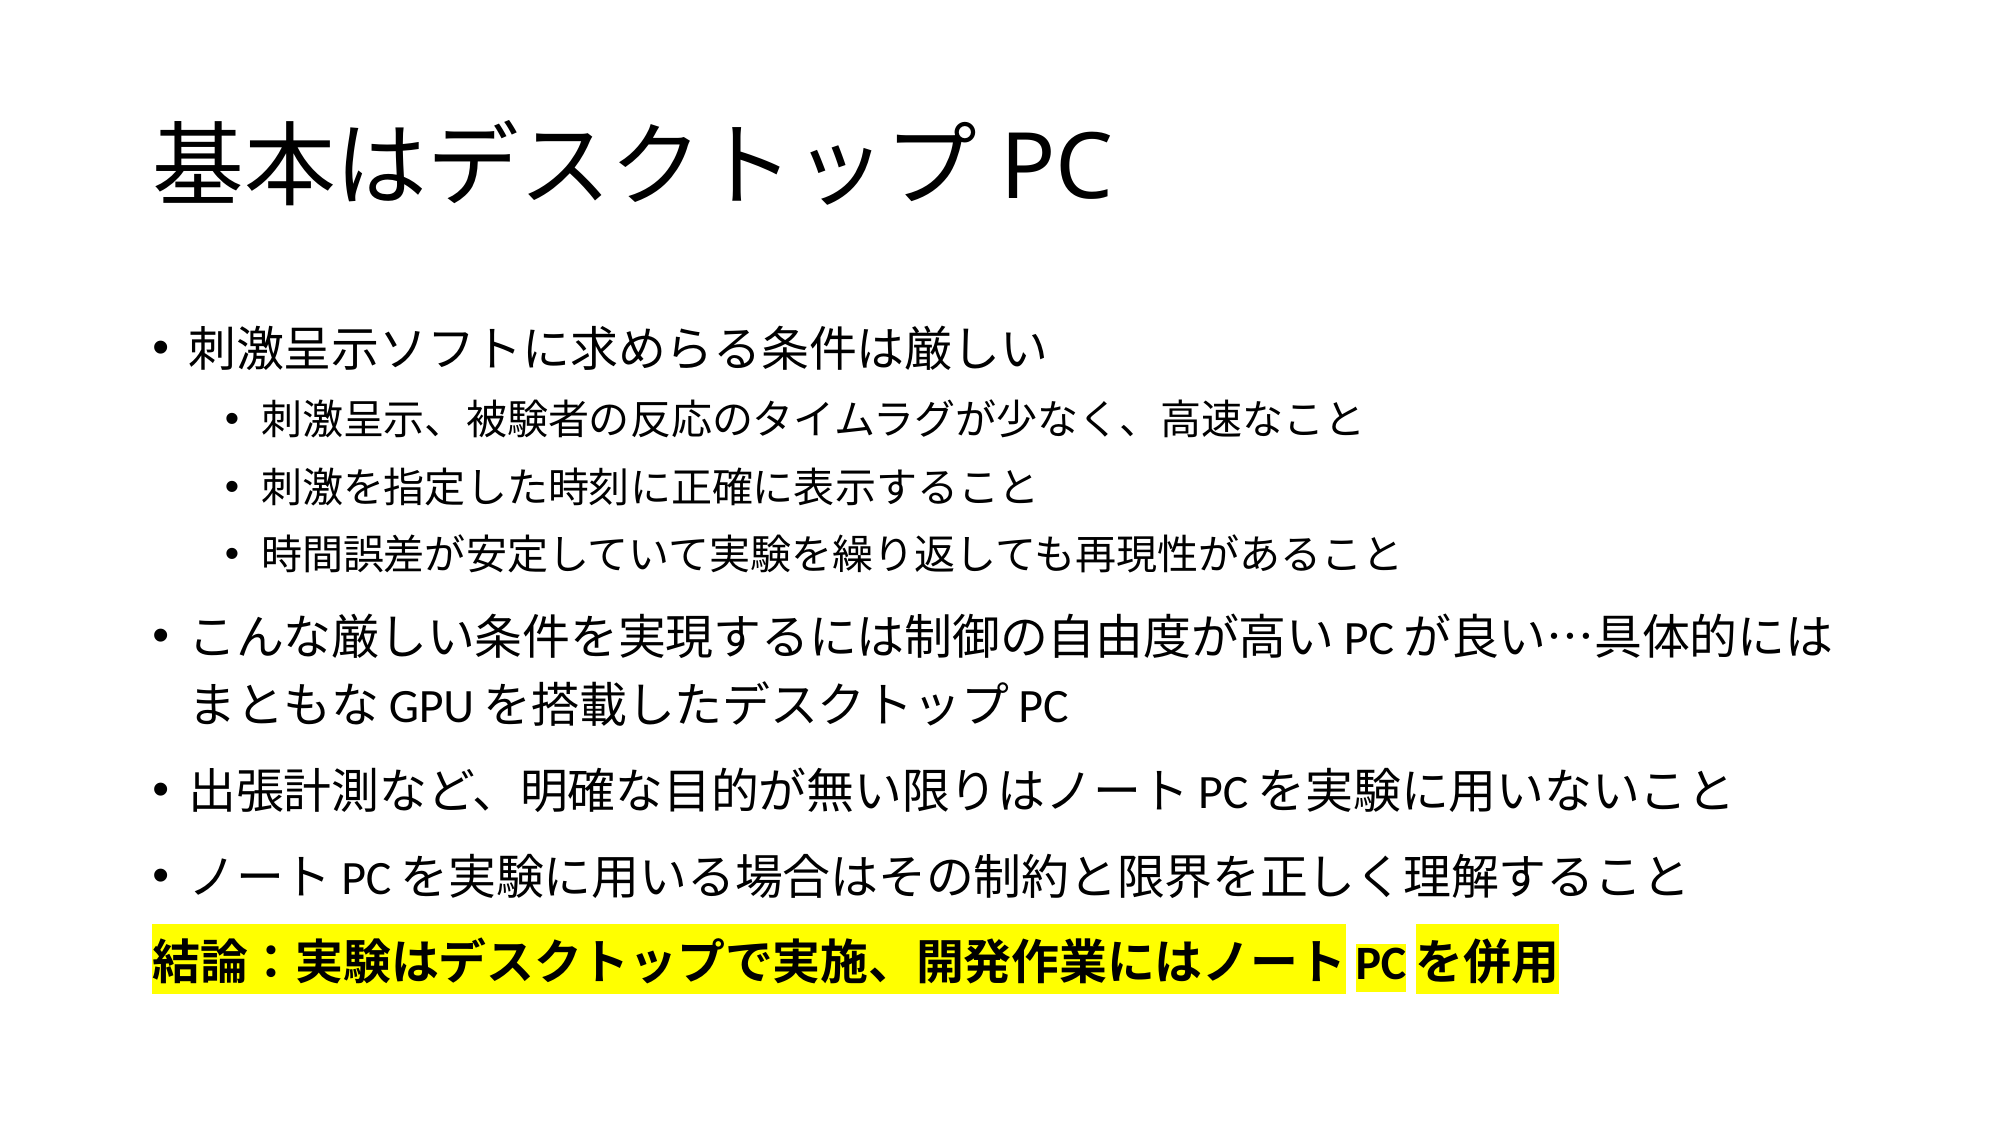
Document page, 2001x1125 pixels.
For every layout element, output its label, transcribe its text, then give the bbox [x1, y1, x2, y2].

list 刺激呈示ソフトに求めらる条件は厳しい 刺激呈示、被験者の反応のタイムラグが少なく、高速なこと 刺激を指定した時刻に正確に表示すること 時間誤差が安定していて実験を繰り返しても再現性があること こんな厳しい条件を実現するには制御の自由度が高いPCが良い…具体的にはまともなGPUを搭載したデスクトップPC 出張計測など、明確な目的が無い限りはノートPCを実験に用いないこと ノートPCを実験に用いる場合はその制約と限界を正しく理解すること 結論：実験はデスクトップで実施、開発作業にはノートPCを併用 [137, 299, 1863, 1014]
title 基本はデスクトップPC [137, 59, 1863, 278]
